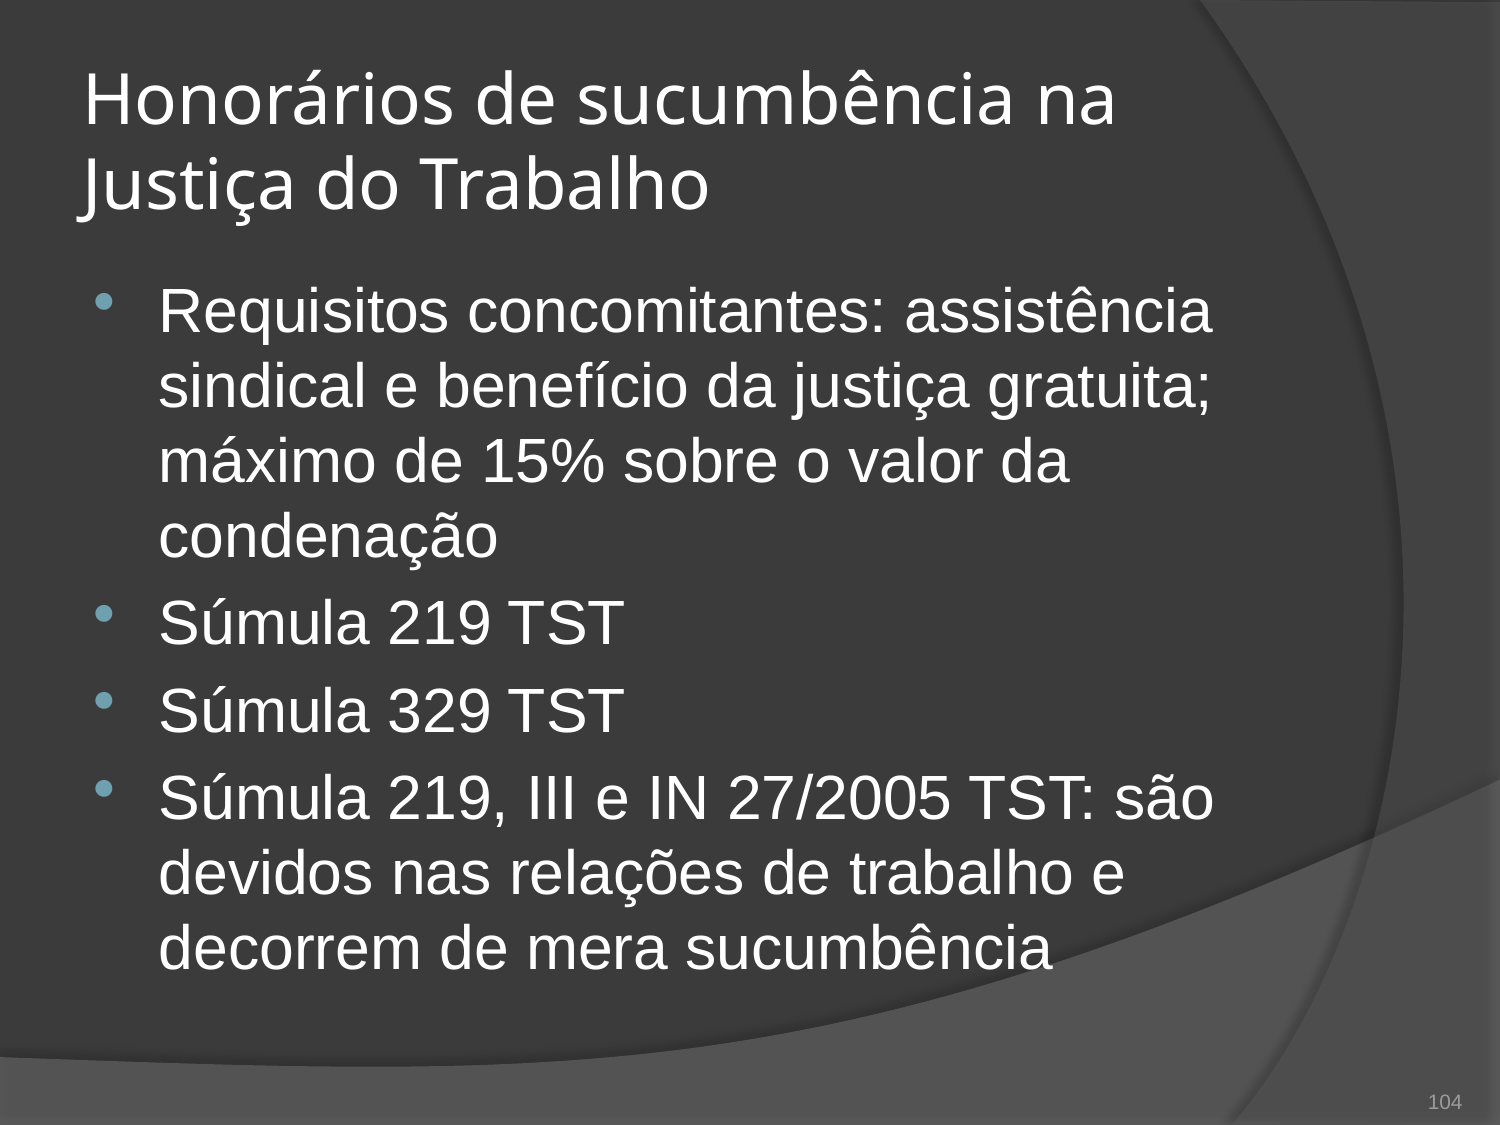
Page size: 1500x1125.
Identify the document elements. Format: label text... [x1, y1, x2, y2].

slide_number 104 [1337, 1053, 1463, 1114]
list Requisitos concomitantes: assistência sindical e benefício da justiça gratuita; máximo de 15% sobre o valor da condenação Súmula 219 TST Súmula 329 TST Súmula 219, III e IN 27/2005 TST: são devidos nas relações de trabalho e decorrem de mera sucumbência [75, 262, 1300, 1005]
title Honorários de sucumbência na Justiça do Trabalho [75, 45, 1300, 233]
